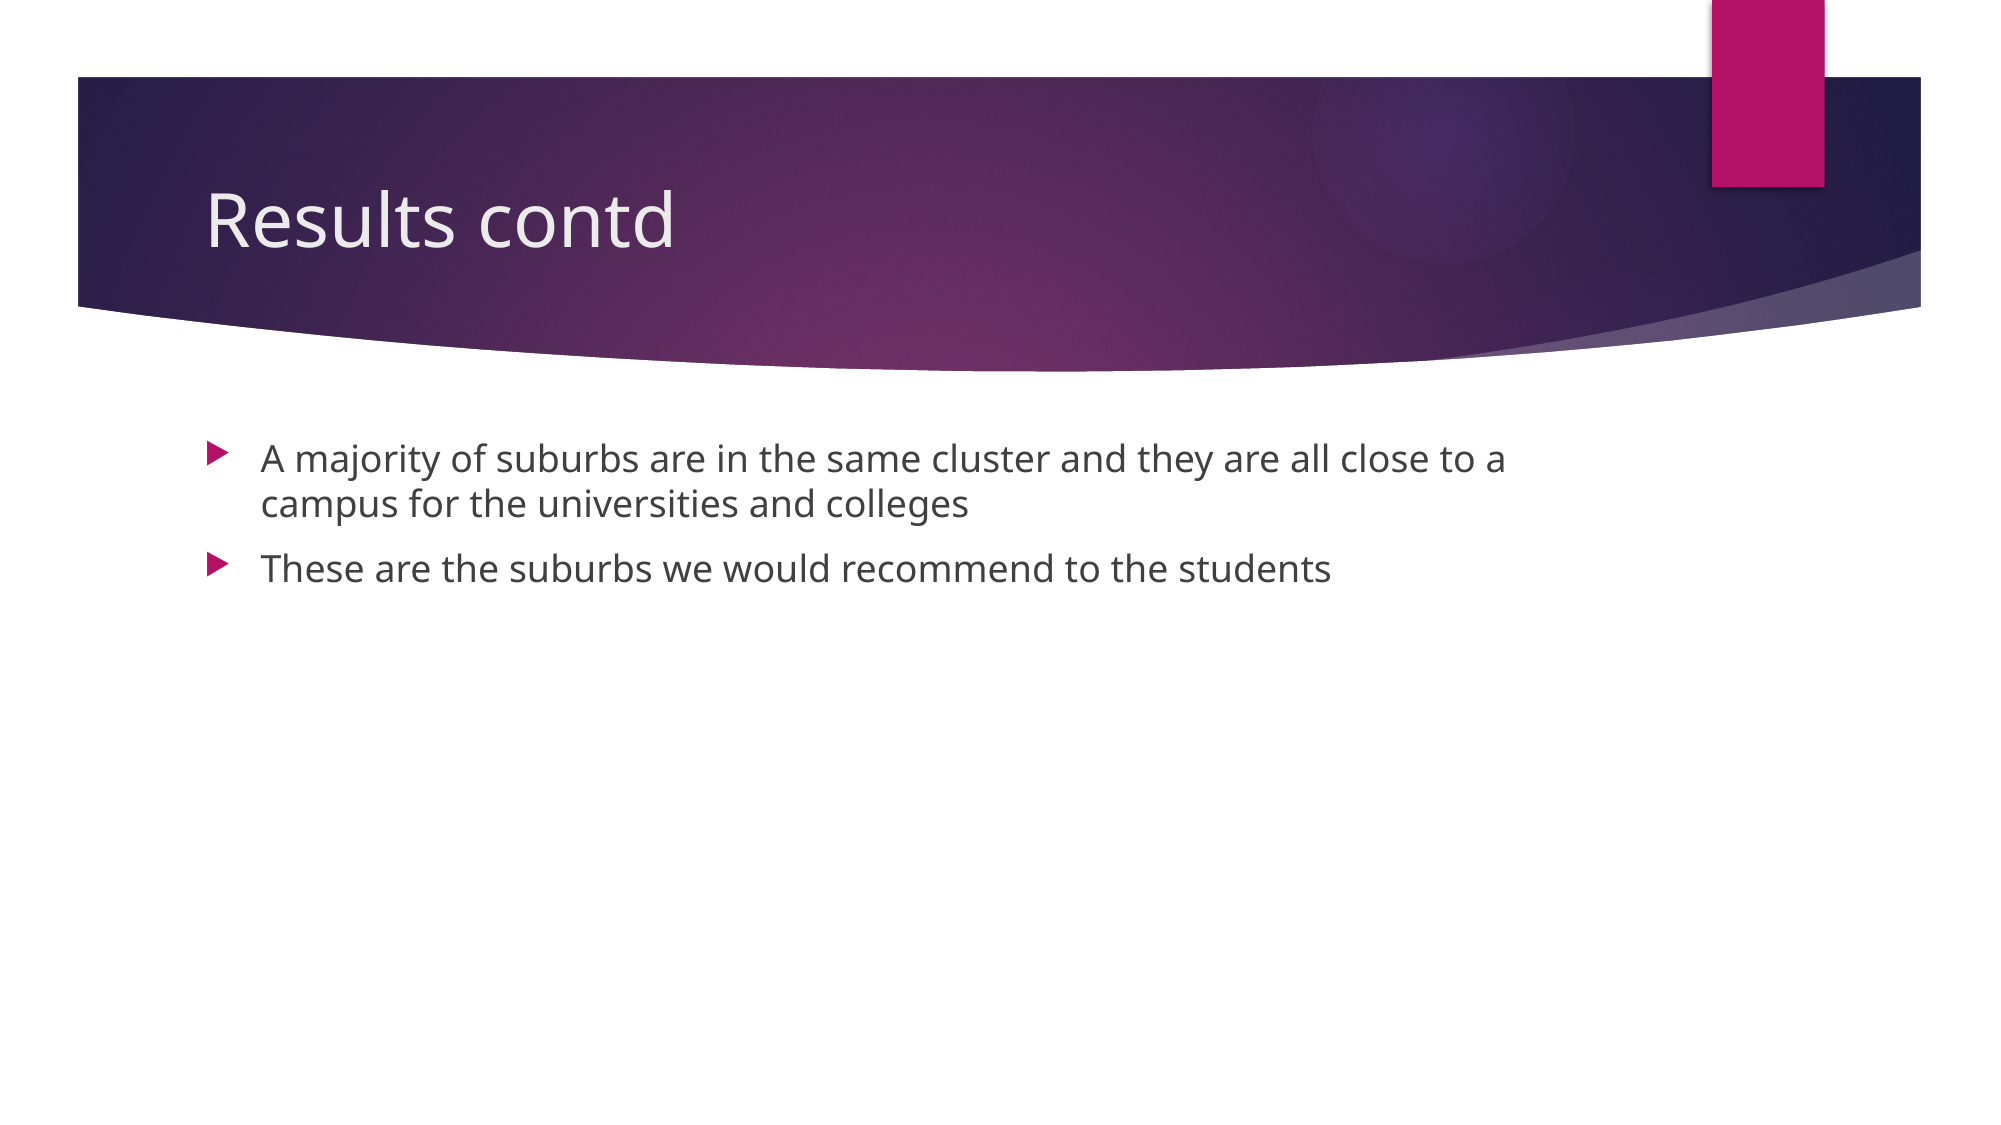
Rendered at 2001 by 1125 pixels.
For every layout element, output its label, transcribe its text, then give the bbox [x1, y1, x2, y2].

list A majority of suburbs are in the same cluster and they are all close to a campus for the universities and colleges These are the suburbs we would recommend to the students [189, 427, 1638, 988]
title Results contd [189, 159, 1627, 276]
